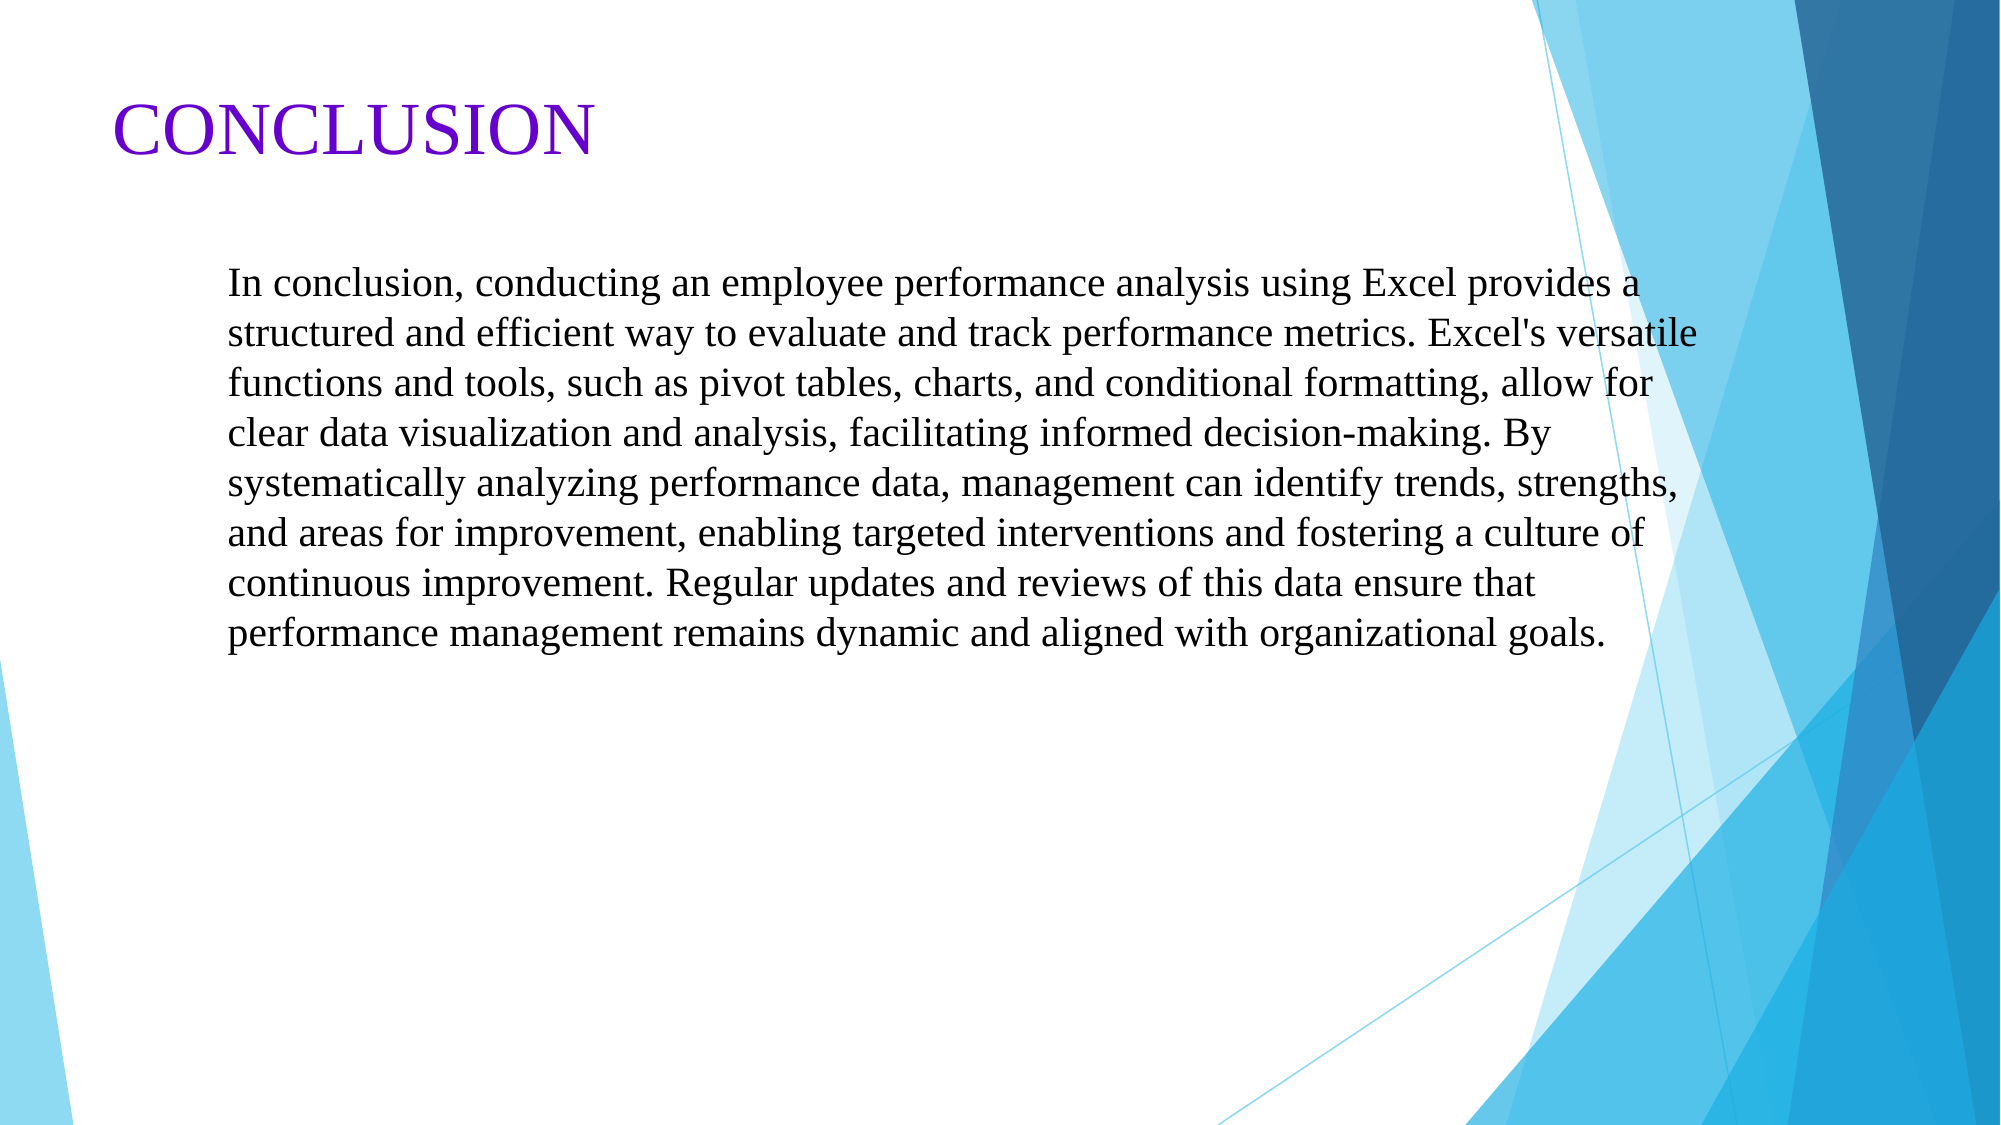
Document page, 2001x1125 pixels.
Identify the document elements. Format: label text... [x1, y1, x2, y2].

text_box In conclusion, conducting an employee performance analysis using Excel provides a structured and efficient way to evaluate and track performance metrics. Excel's versatile functions and tools, such as pivot tables, charts, and conditional formatting, allow for clear data visualization and analysis, facilitating informed decision-making. By systematically analyzing performance data, management can identify trends, strengths, and areas for improvement, enabling targeted interventions and fostering a culture of continuous improvement. Regular updates and reviews of this data ensure that performance management remains dynamic and aligned with organizational goals. [212, 247, 1744, 663]
text_box CONCLUSION [97, 71, 1027, 177]
